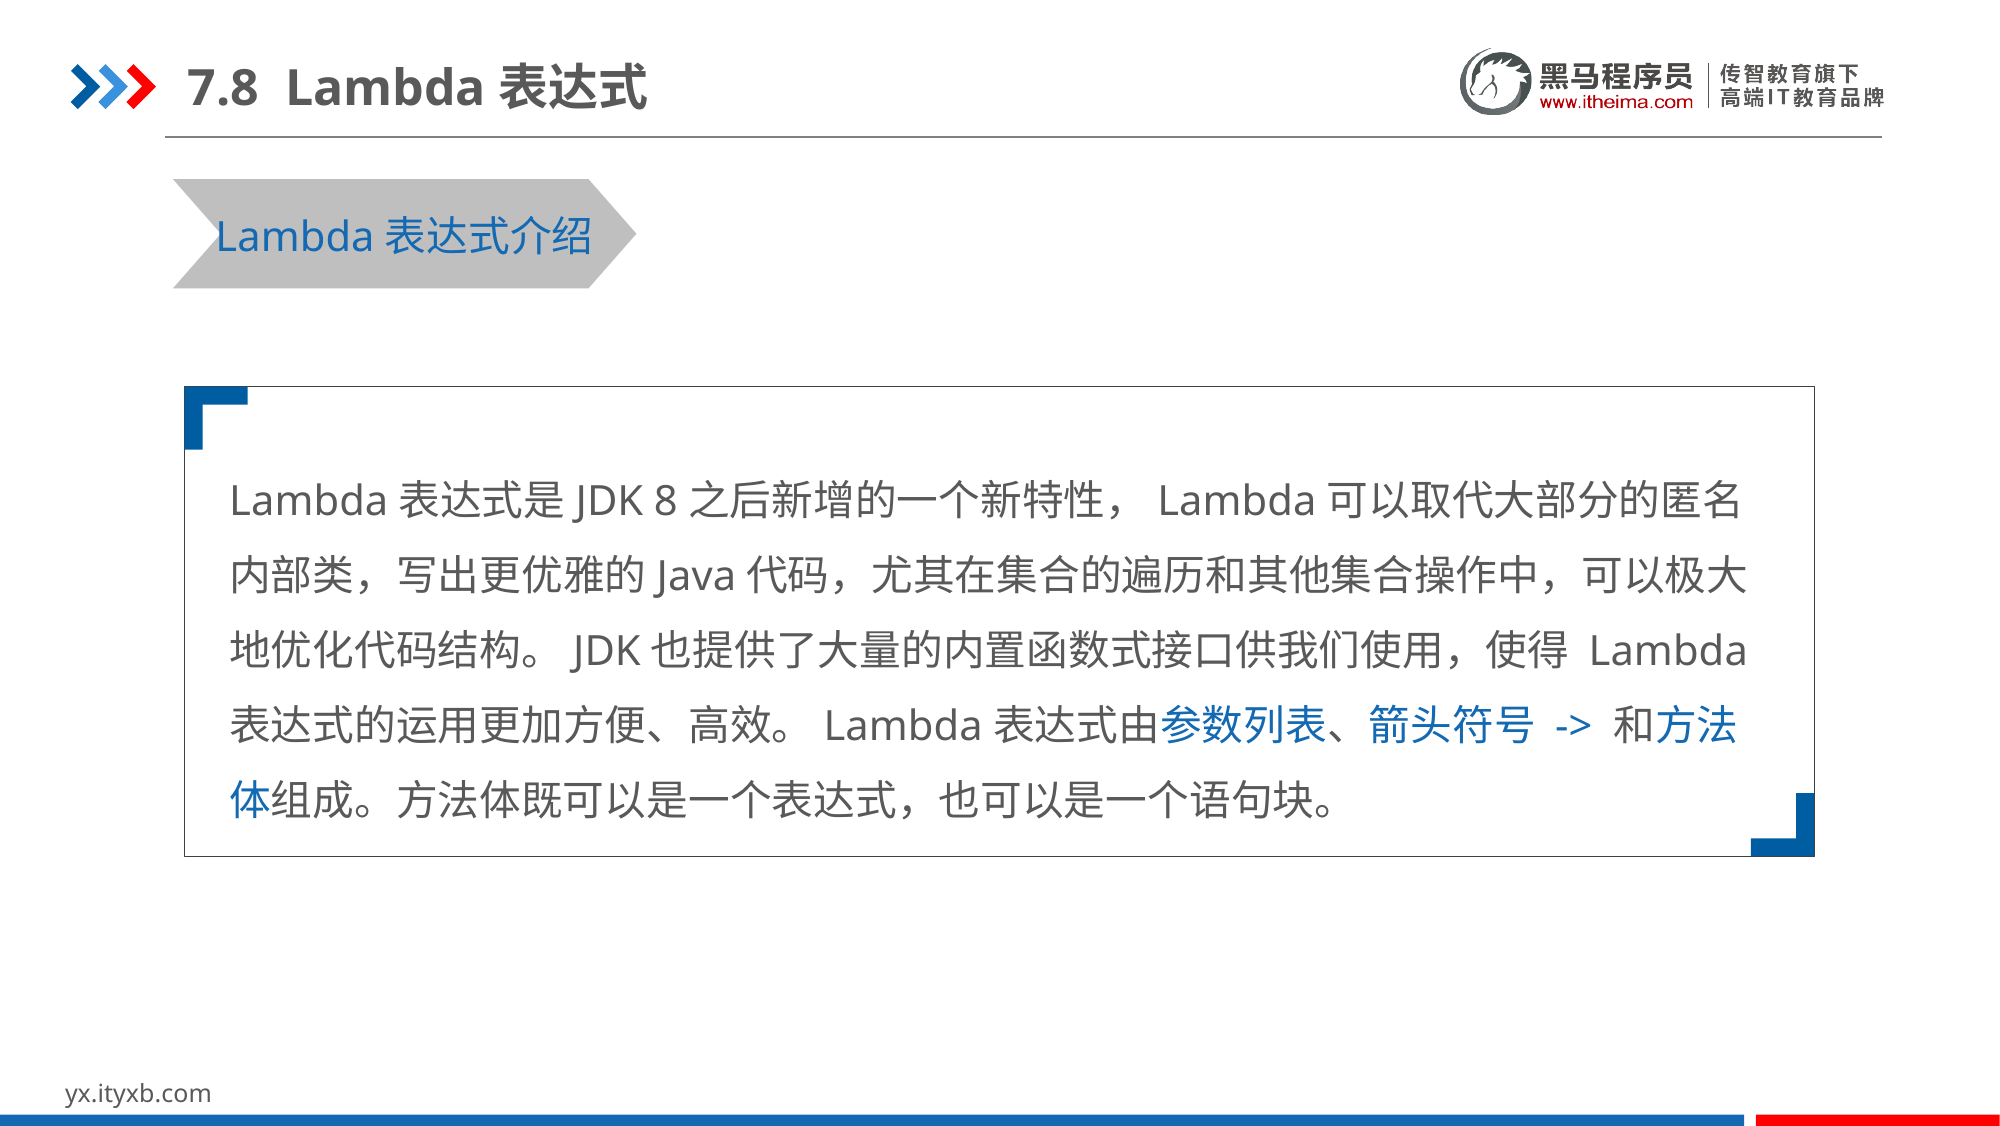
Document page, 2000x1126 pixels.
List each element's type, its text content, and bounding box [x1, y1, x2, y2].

text_box Lambda表达式介绍 [200, 202, 609, 267]
text_box [1749, 791, 1816, 858]
text_box 7.8 Lambda表达式 [187, 43, 954, 127]
text_box [172, 179, 637, 265]
text_box [182, 384, 250, 452]
text_box [183, 384, 1816, 858]
picture [1460, 48, 1887, 115]
text_box [172, 257, 608, 289]
